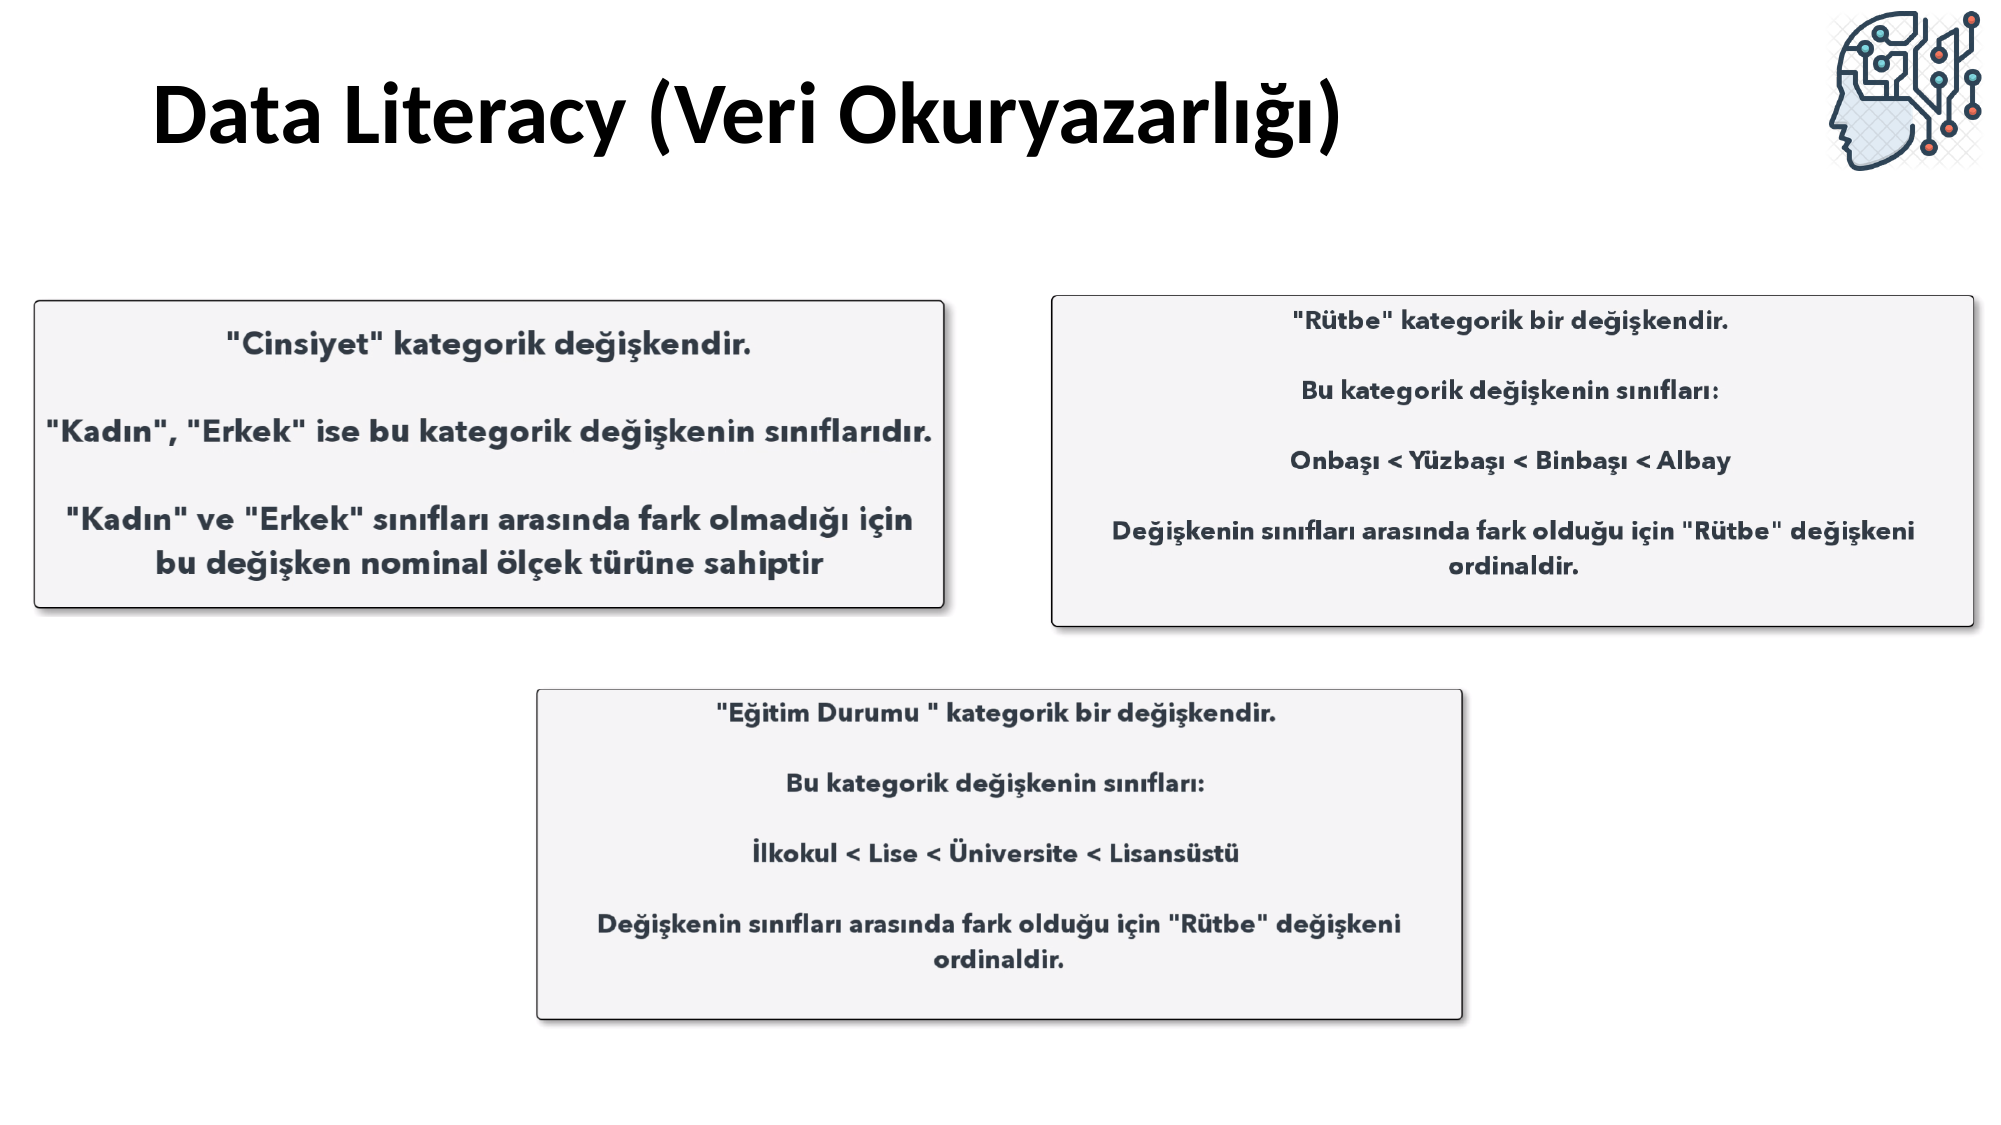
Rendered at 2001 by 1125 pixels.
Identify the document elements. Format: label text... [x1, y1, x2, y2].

picture [527, 677, 1473, 1030]
title Data Literacy (Veri Okuryazarlığı) [137, 59, 1824, 171]
picture [15, 284, 961, 617]
picture [1824, 11, 1985, 171]
picture [1039, 284, 1985, 640]
